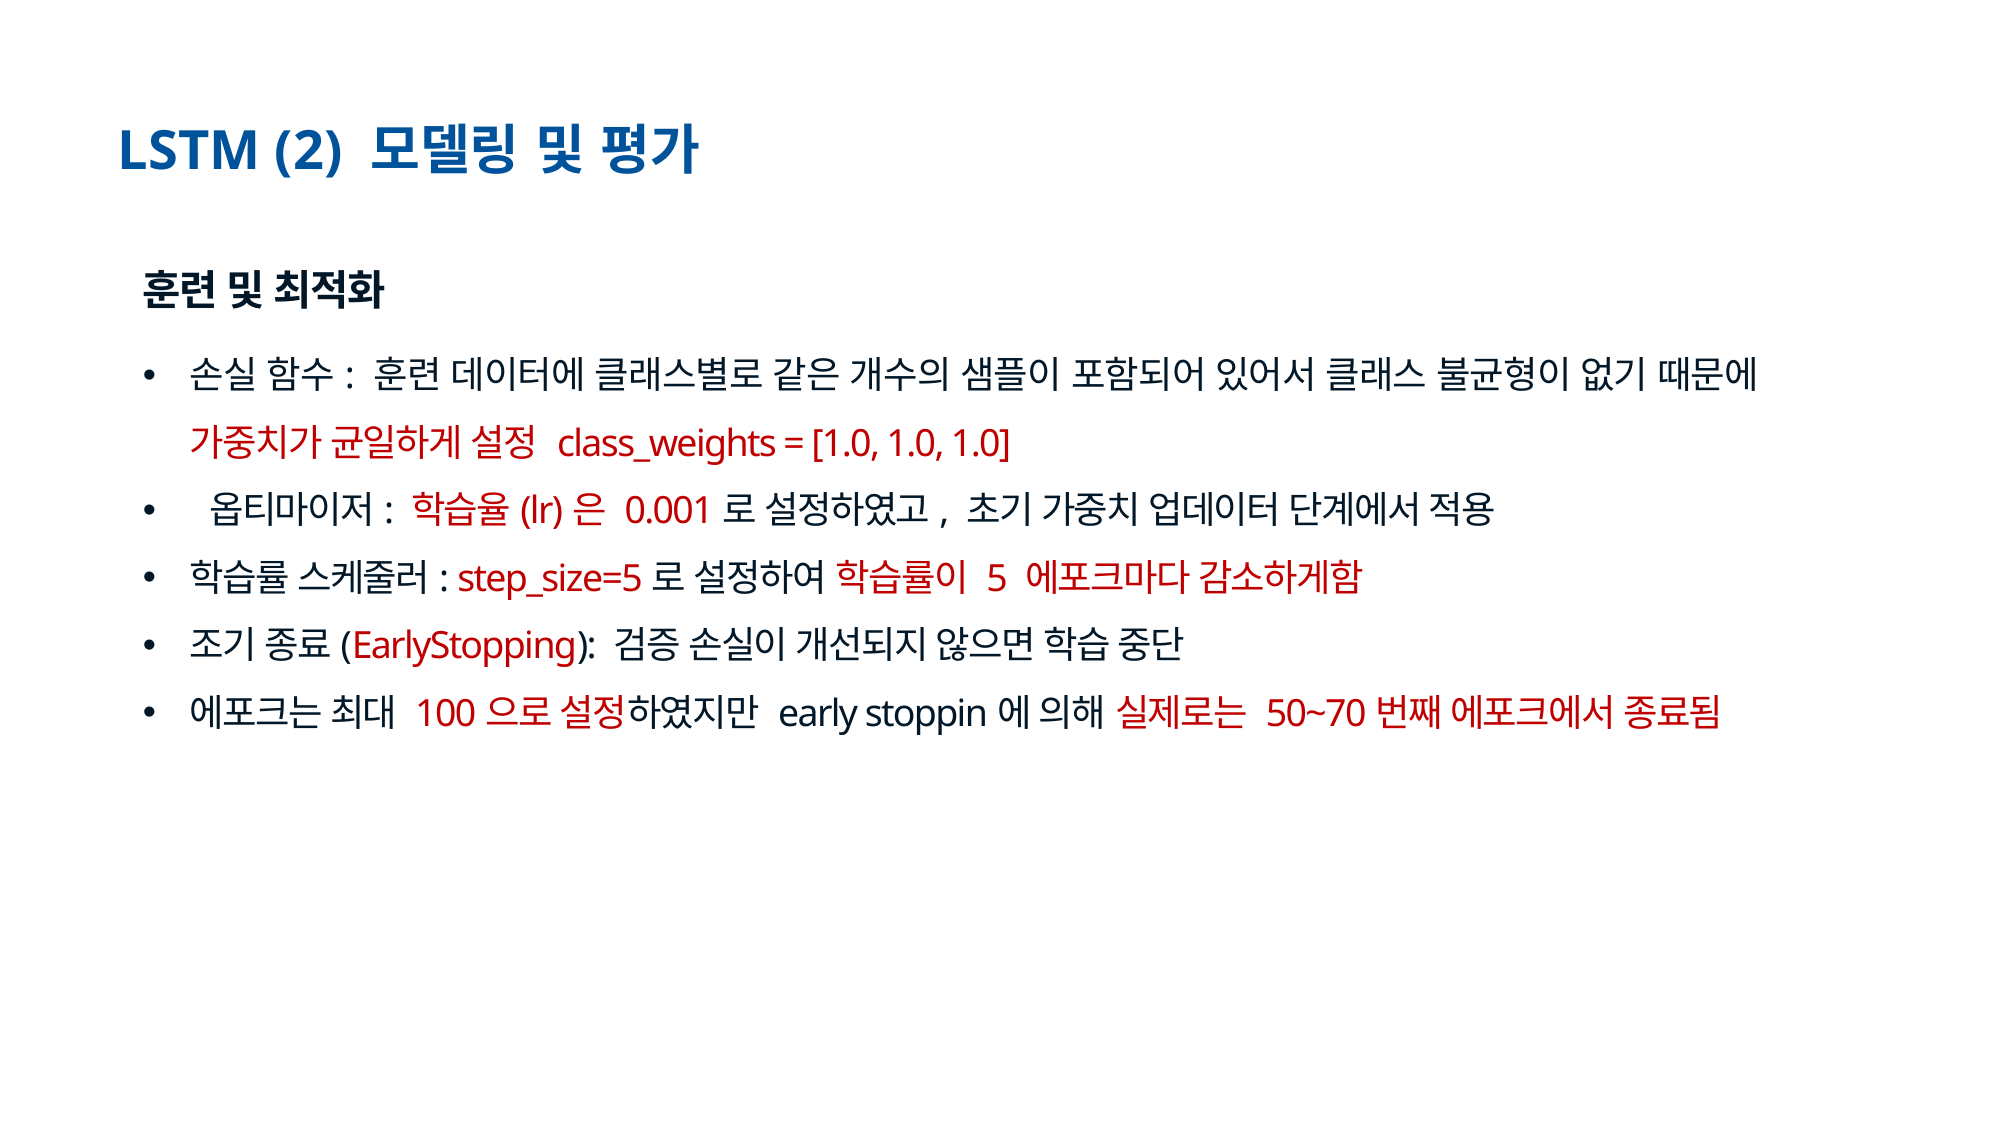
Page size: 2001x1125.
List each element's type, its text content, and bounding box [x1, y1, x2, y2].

text_box LSTM (2) 모델링 및 평가 [46, 74, 1017, 181]
text_box 훈련 및 최적화 손실 함수: 훈련 데이터에 클래스별로 같은 개수의 샘플이 포함되어 있어서 클래스 불균형이 없기 때문에 가중치가 균일하게 설정 class_weights = [1.0, 1.0, 1.0] 옵티마이저: 학습율(lr)은 0.001로 설정하였고, 초기 가중치 업데이터 단계에서 적용 학습률 스케줄러: step_size=5로 설정하여 학습률이 5 에포크마다 감소하게함 조기 종료(EarlyStopping): 검증 손실이 개선되지 않으면 학습 중단 에포크는 최대 100으로 설정하였지만 early stoppin에 의해 실제로는 50~70번째 에포크에서 종료됨 [142, 239, 1758, 735]
